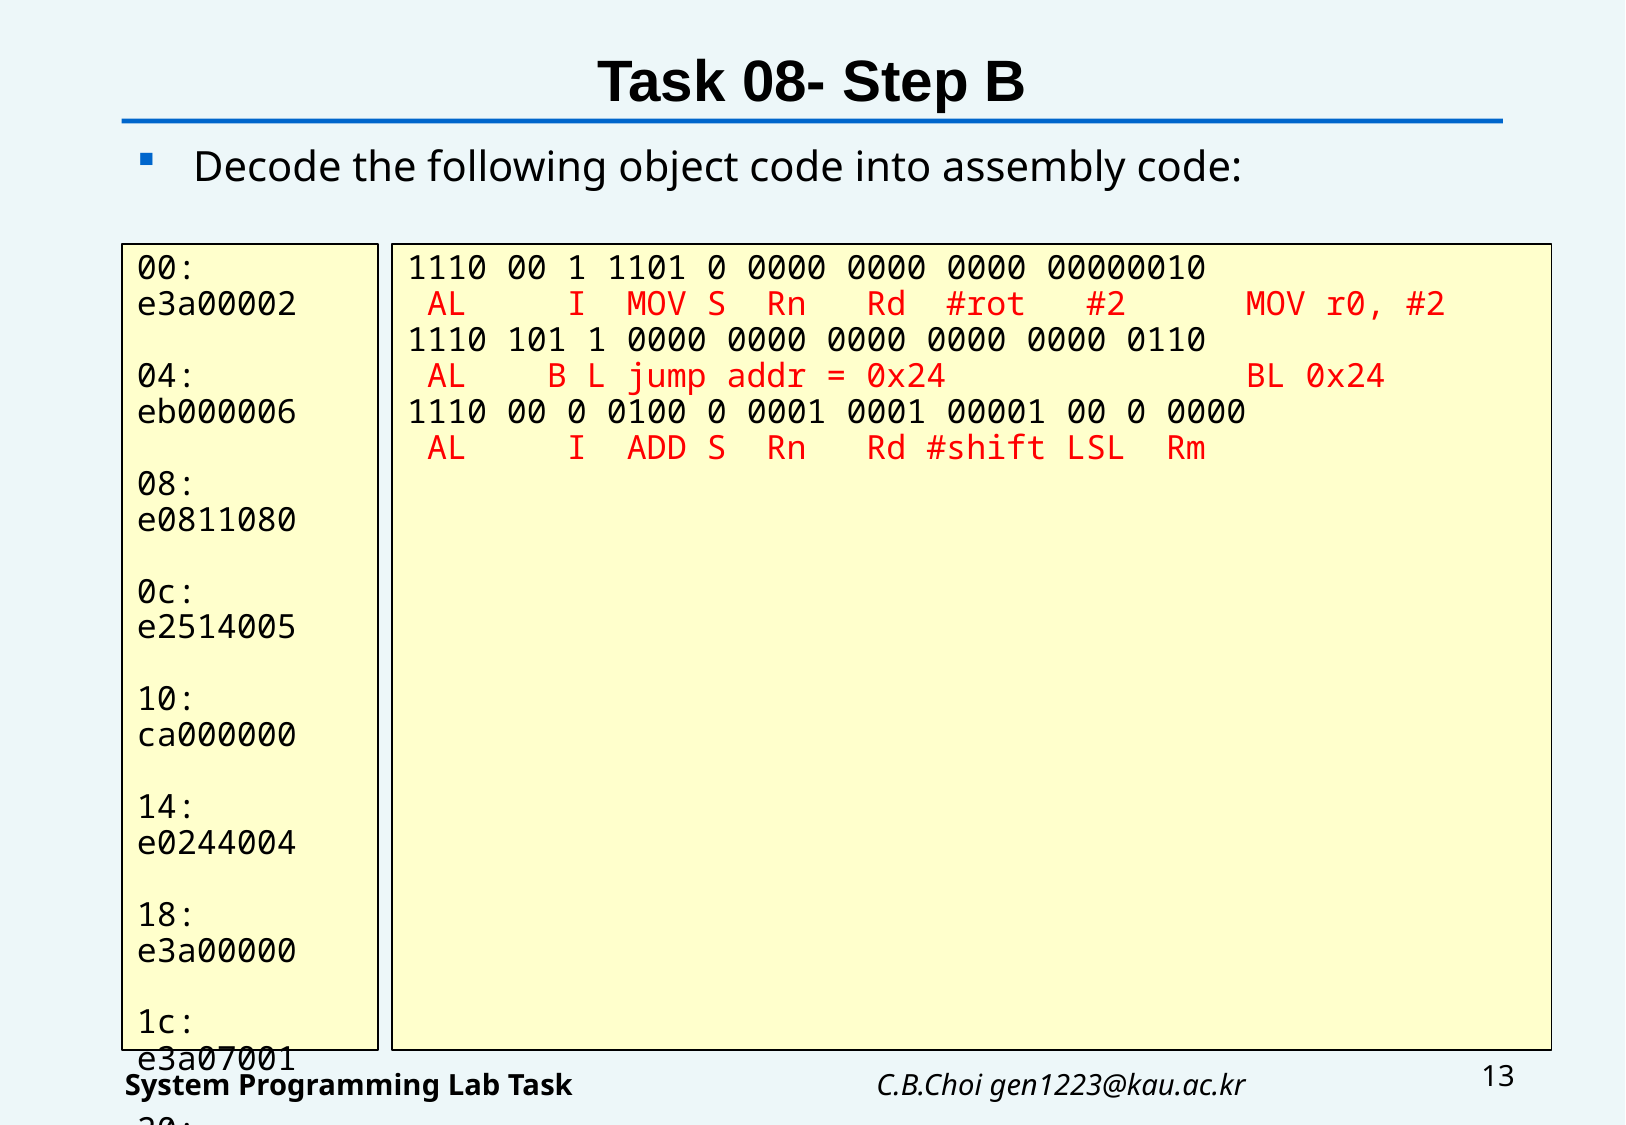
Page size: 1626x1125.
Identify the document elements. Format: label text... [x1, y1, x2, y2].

text_box 00: e3a00002 04: eb000006 08: e0811080 0c: e2514005 10: ca000000 14: e0244004 18: e3a00000 1c: e3a07001 20: ef000000 24: e2000003 28: e1a0f00e [121, 243, 379, 1051]
slide_number 13 [1383, 1051, 1530, 1125]
list Decode the following object code into assembly code: [121, 132, 1504, 1046]
text_box 1110 00 1 1101 0 0000 0000 0000 00000010 AL I MOV S Rn Rd #rot #2 MOV r0, #2 1110 101 1 0000 0000 0000 0000 0000 0110 AL B L jump addr = 0x24 BL 0x24 1110 00 0 0100 0 0001 0001 00001 00 0 0000 AL I ADD S Rn Rd #shift LSL Rm [392, 243, 1552, 1051]
title Task 08- Step B [121, 35, 1504, 121]
